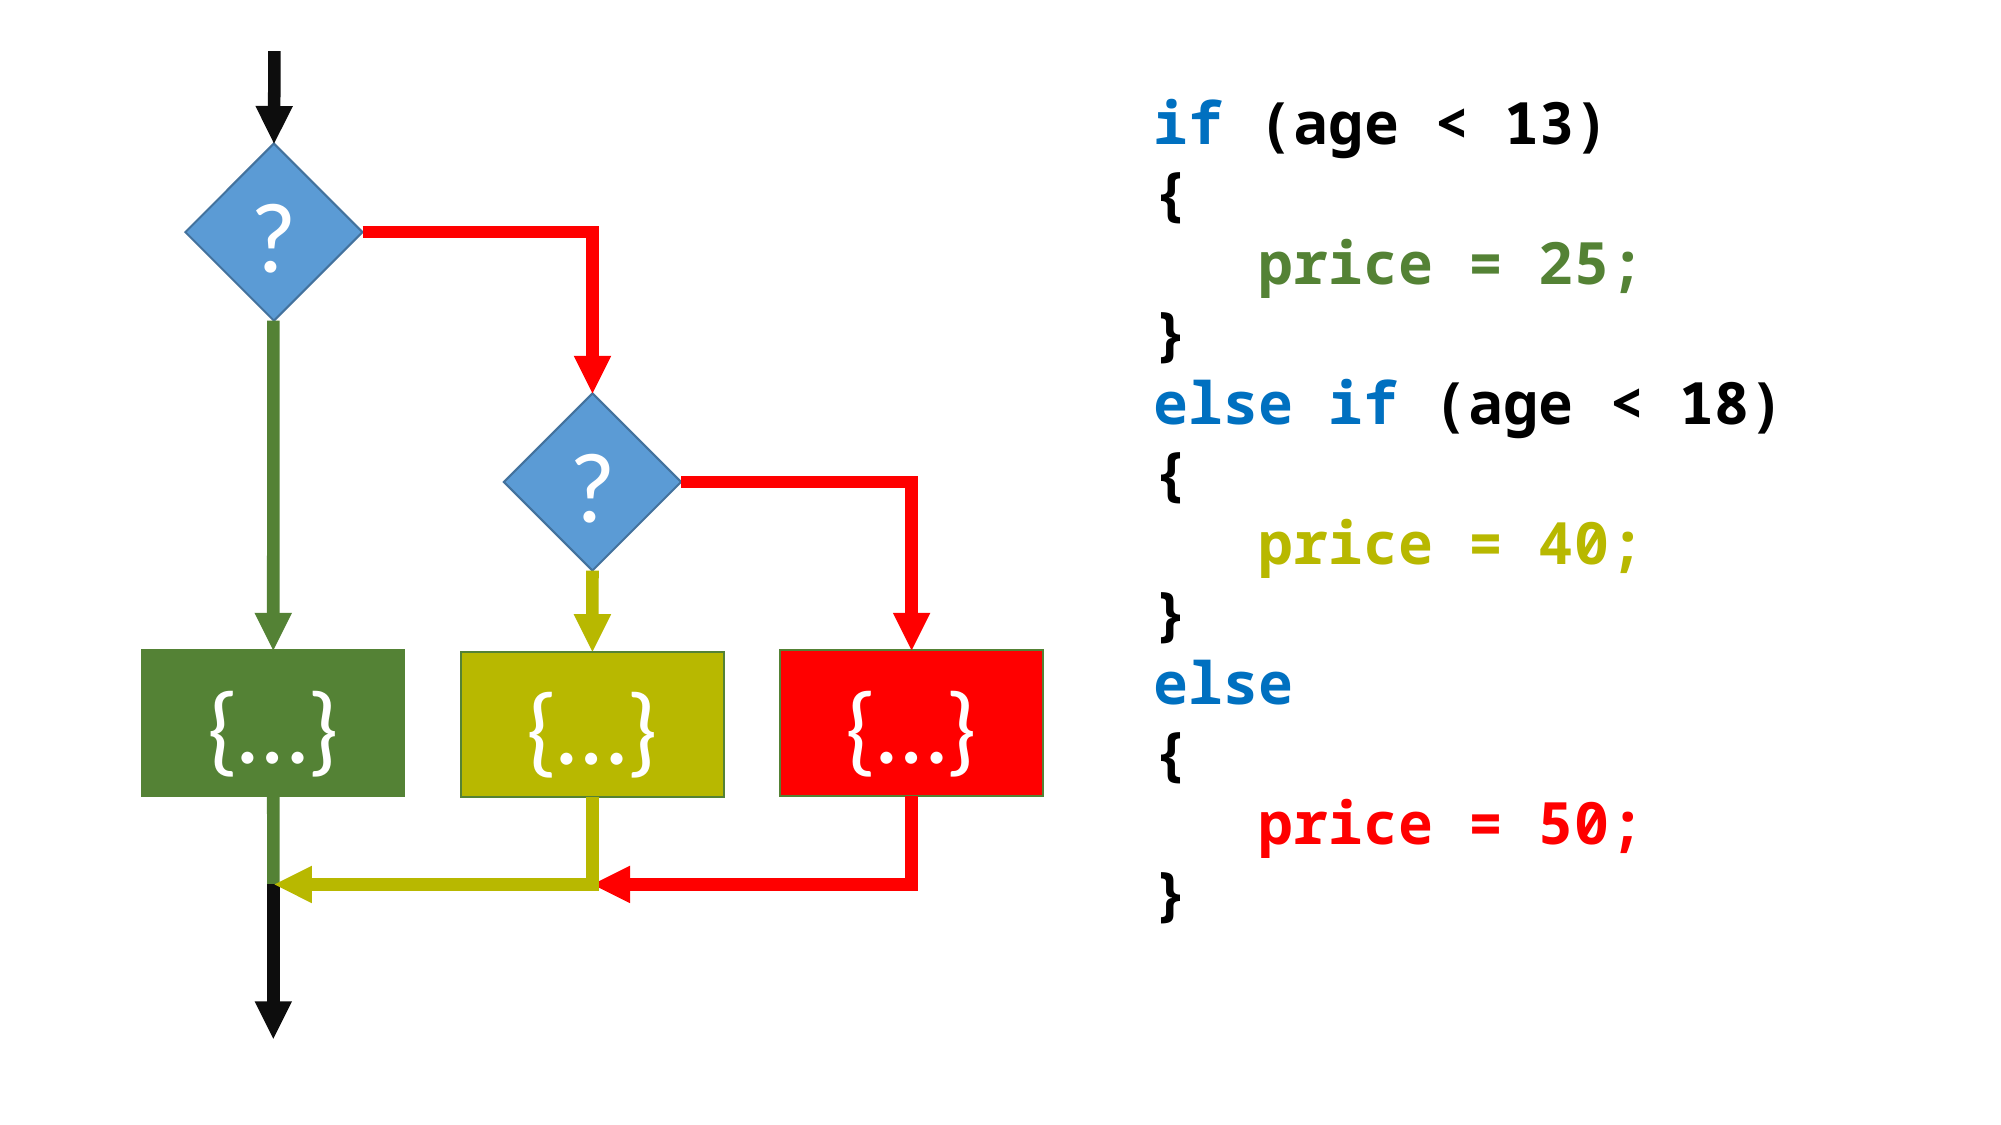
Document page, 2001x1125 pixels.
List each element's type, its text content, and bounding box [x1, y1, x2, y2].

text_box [707, 680, 797, 1000]
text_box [362, 232, 593, 394]
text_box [681, 481, 912, 651]
text_box {…} [460, 651, 725, 798]
text_box {…} [141, 649, 405, 797]
text_box ? [183, 142, 363, 320]
text_box if (age < 13) { price = 25; } else if (age < 18) { price = 40; } else { price = 50; } [1139, 78, 1898, 934]
text_box {…} [779, 649, 1044, 797]
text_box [389, 681, 478, 1000]
text_box ? [502, 393, 681, 570]
